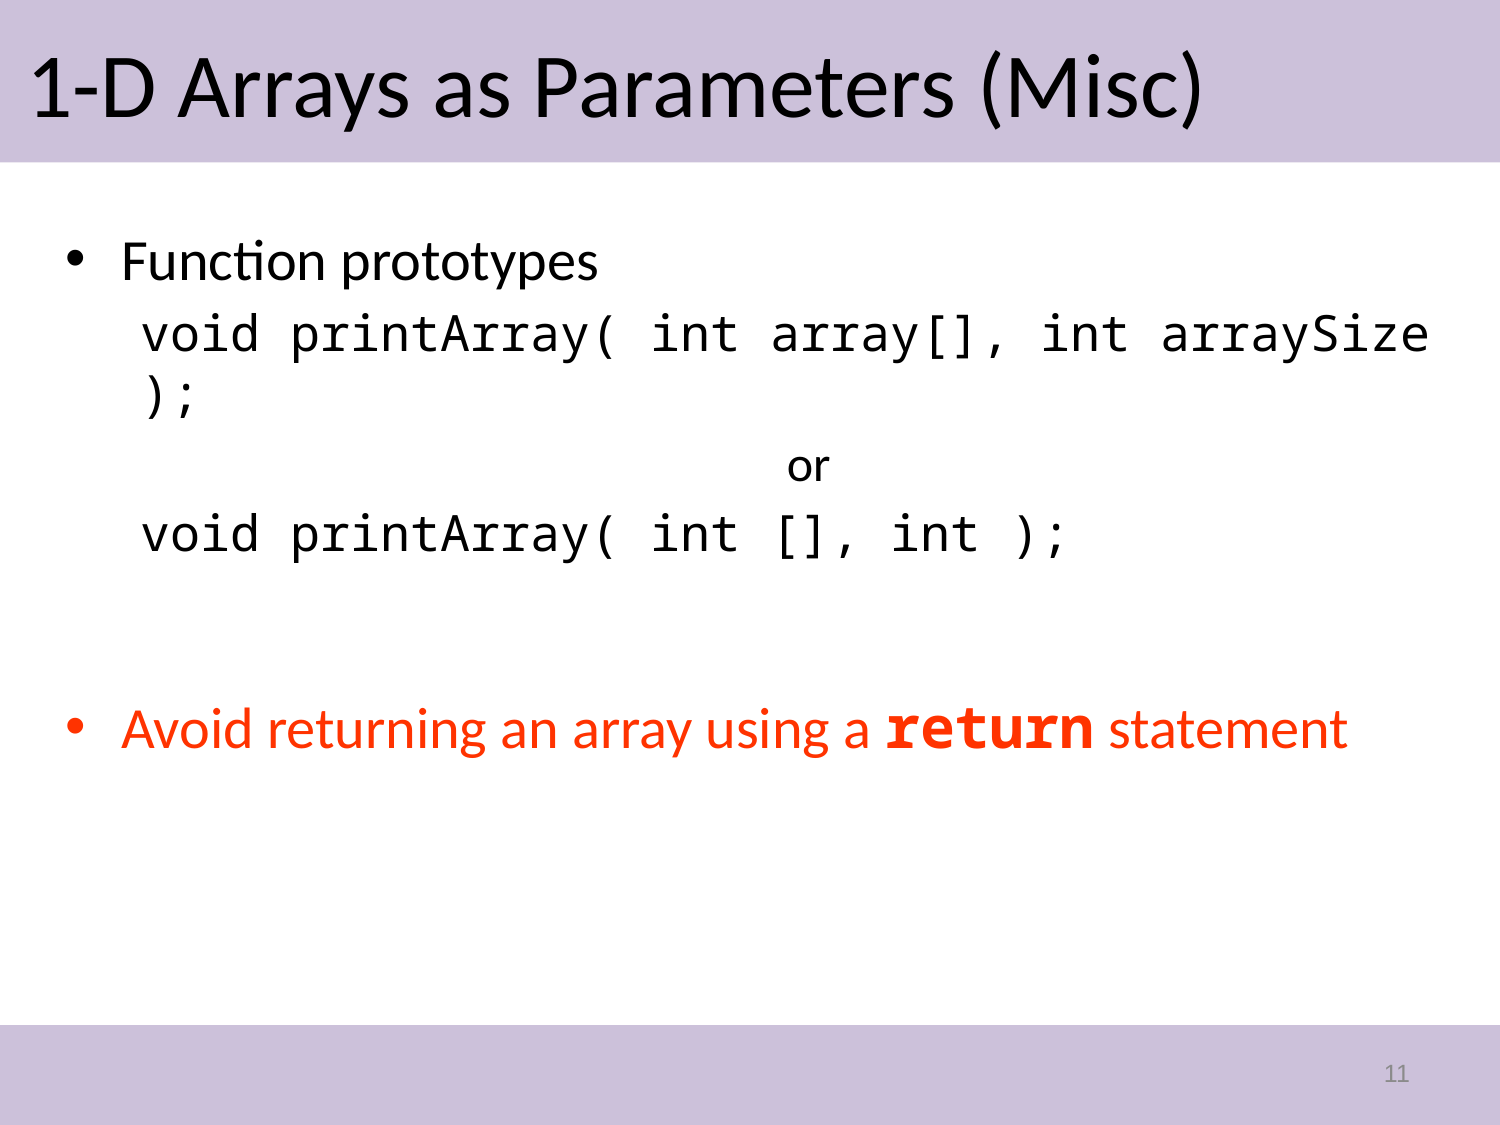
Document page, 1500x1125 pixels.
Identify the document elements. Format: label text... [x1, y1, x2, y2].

title 1-D Arrays as Parameters (Misc) [11, 12, 1362, 150]
list Function prototypes void printArray( int array[], int arraySize ); or void printArray( int [], int ); Avoid returning an array using a return statement [50, 214, 1463, 1006]
slide_number 11 [1074, 1042, 1425, 1103]
